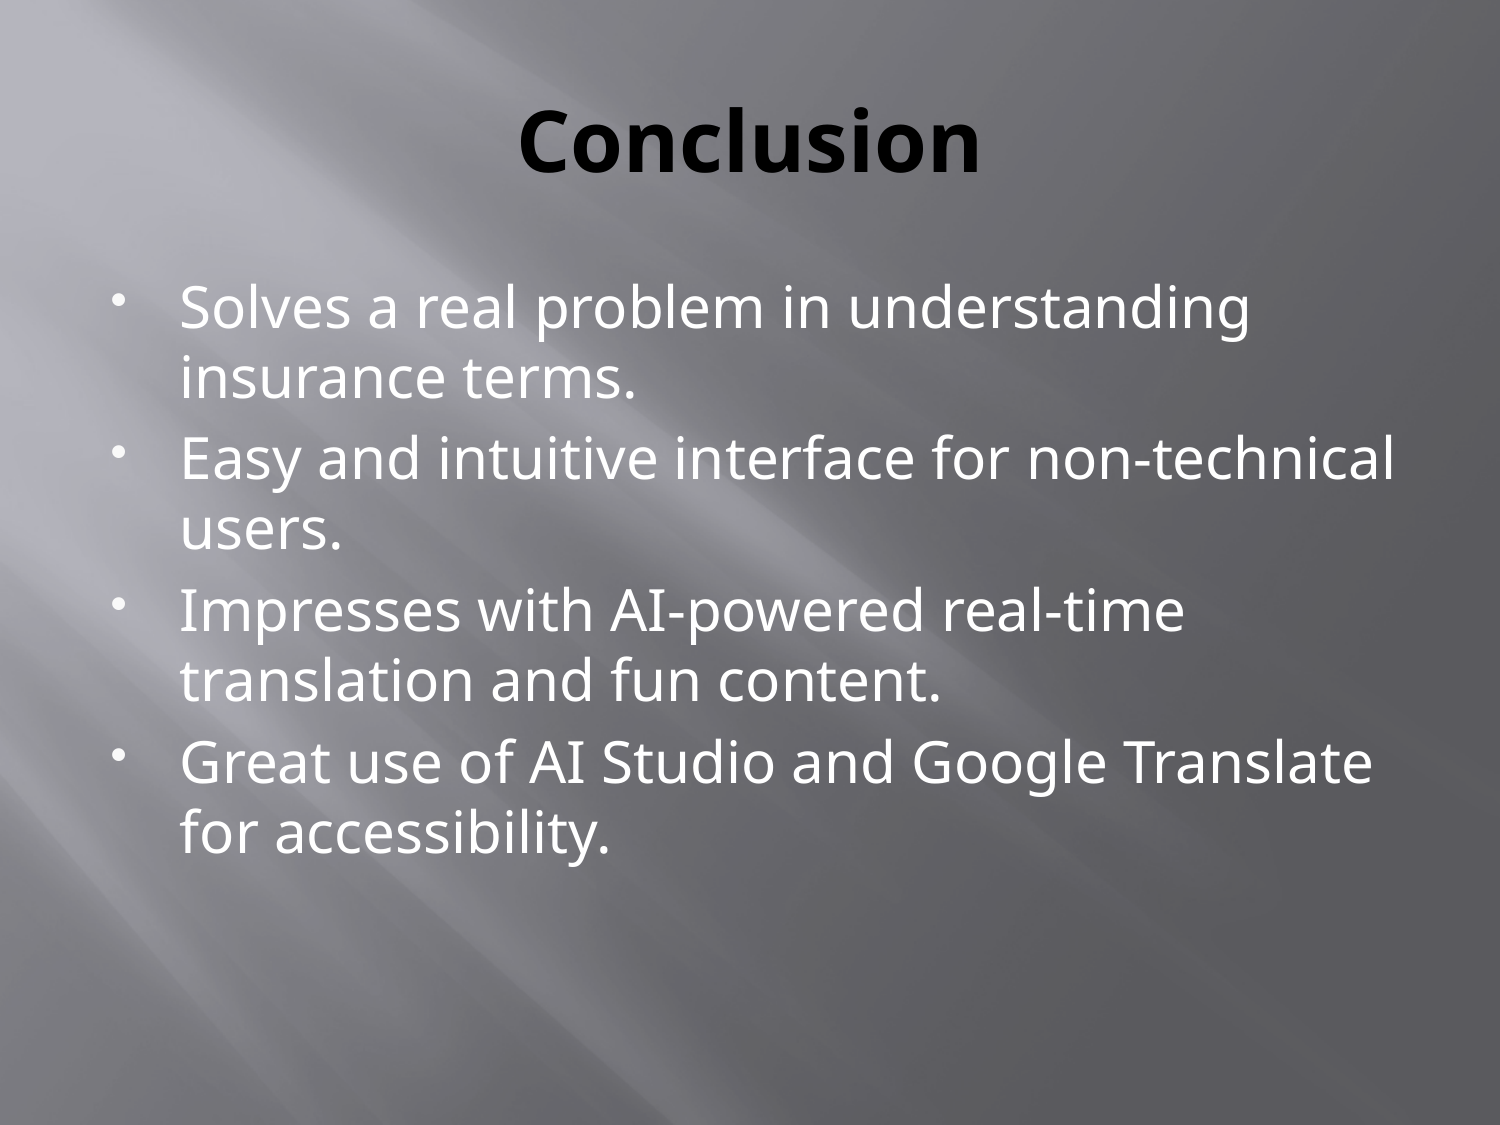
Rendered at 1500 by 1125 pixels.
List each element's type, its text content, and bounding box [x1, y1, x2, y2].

title Conclusion [75, 45, 1425, 233]
list Solves a real problem in understanding insurance terms. Easy and intuitive interface for non-technical users. Impresses with AI-powered real-time translation and fun content. Great use of AI Studio and Google Translate for accessibility. [75, 262, 1425, 1035]
